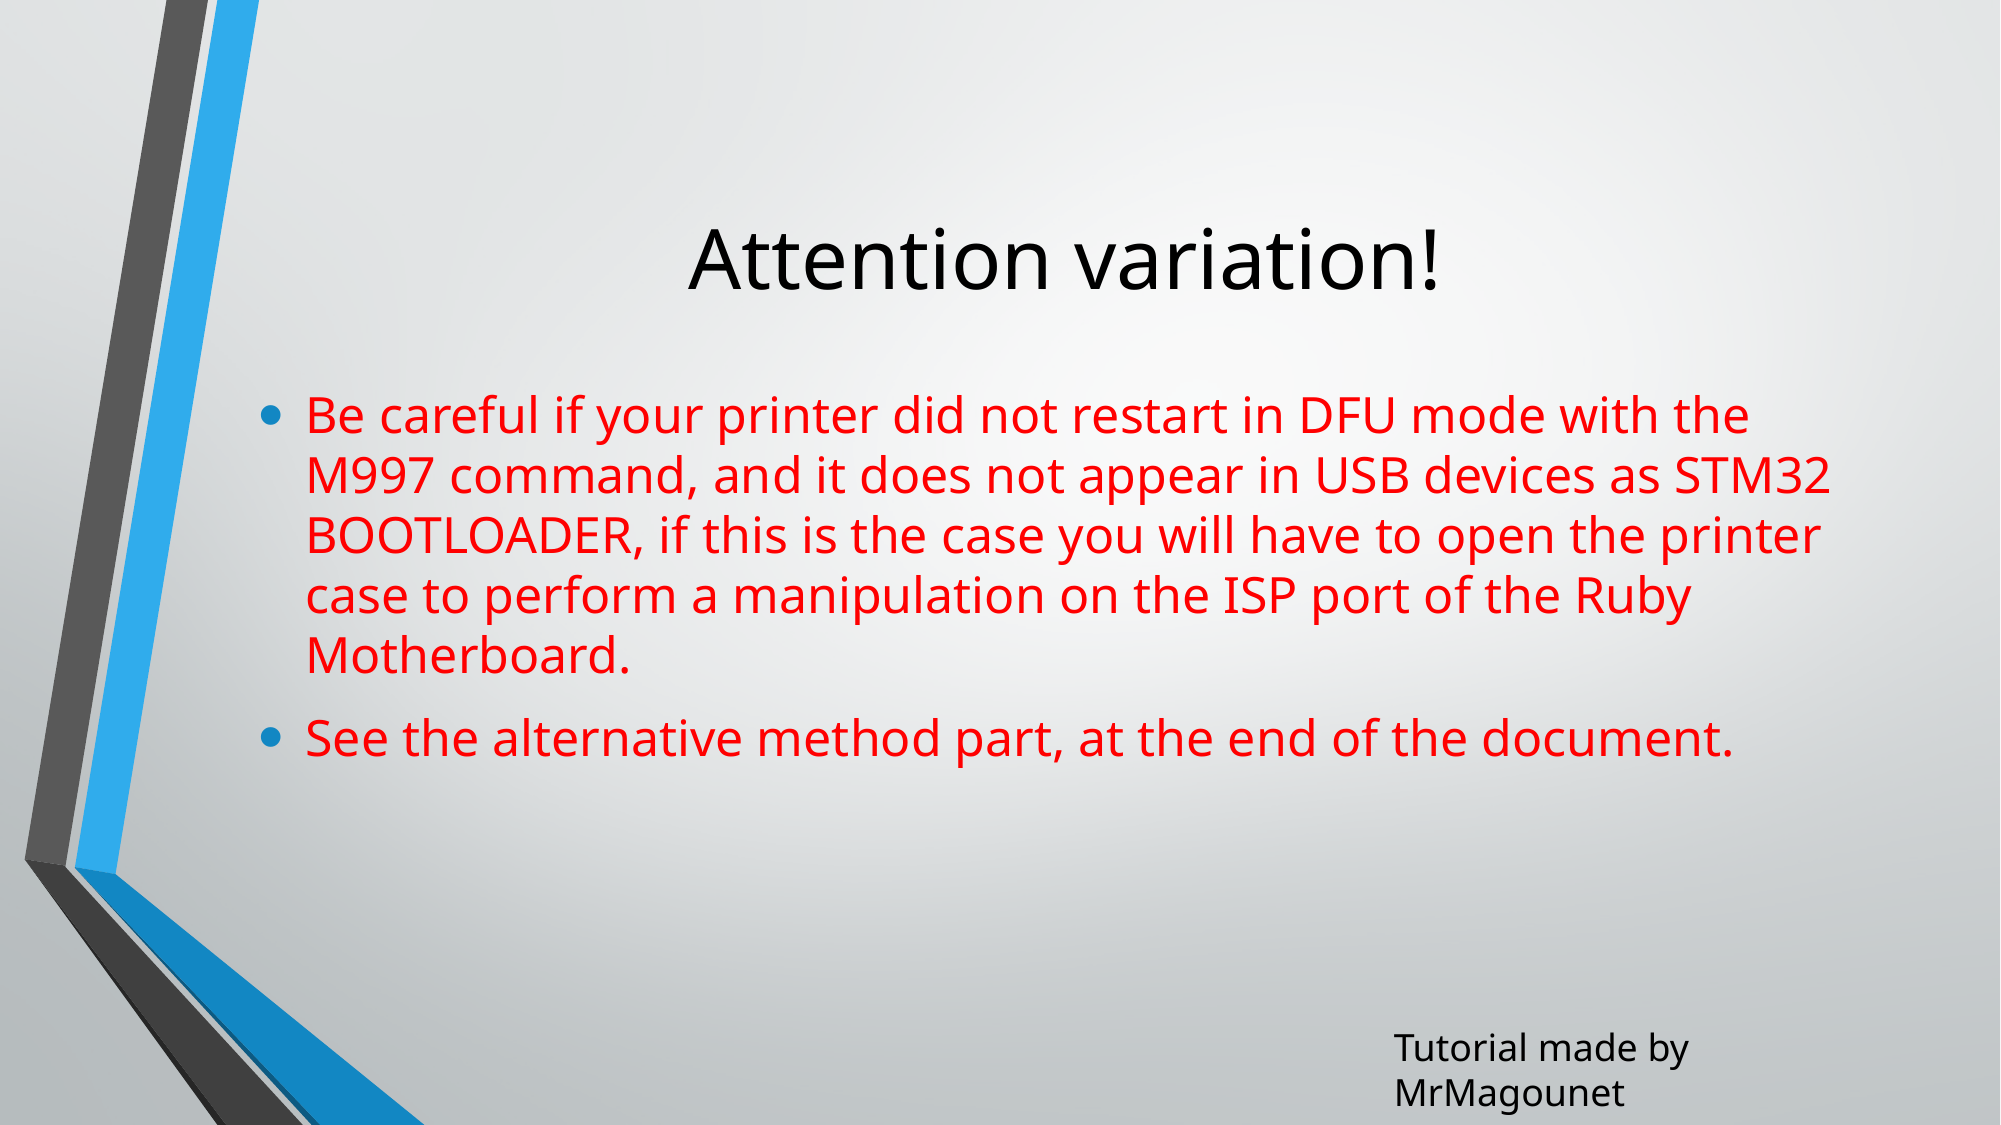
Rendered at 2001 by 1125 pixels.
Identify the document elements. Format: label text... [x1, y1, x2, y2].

title Attention variation! [243, 112, 1887, 319]
text_box Tutorial made by MrMagounet [1379, 1016, 1887, 1122]
list Be careful if your printer did not restart in DFU mode with the M997 command, and it does not appear in USB devices as STM32 BOOTLOADER, if this is the case you will have to open the printer case to perform a manipulation on the ISP port of the Ruby Motherboard. See the alternative method part, at the end of the document. [243, 319, 1887, 832]
